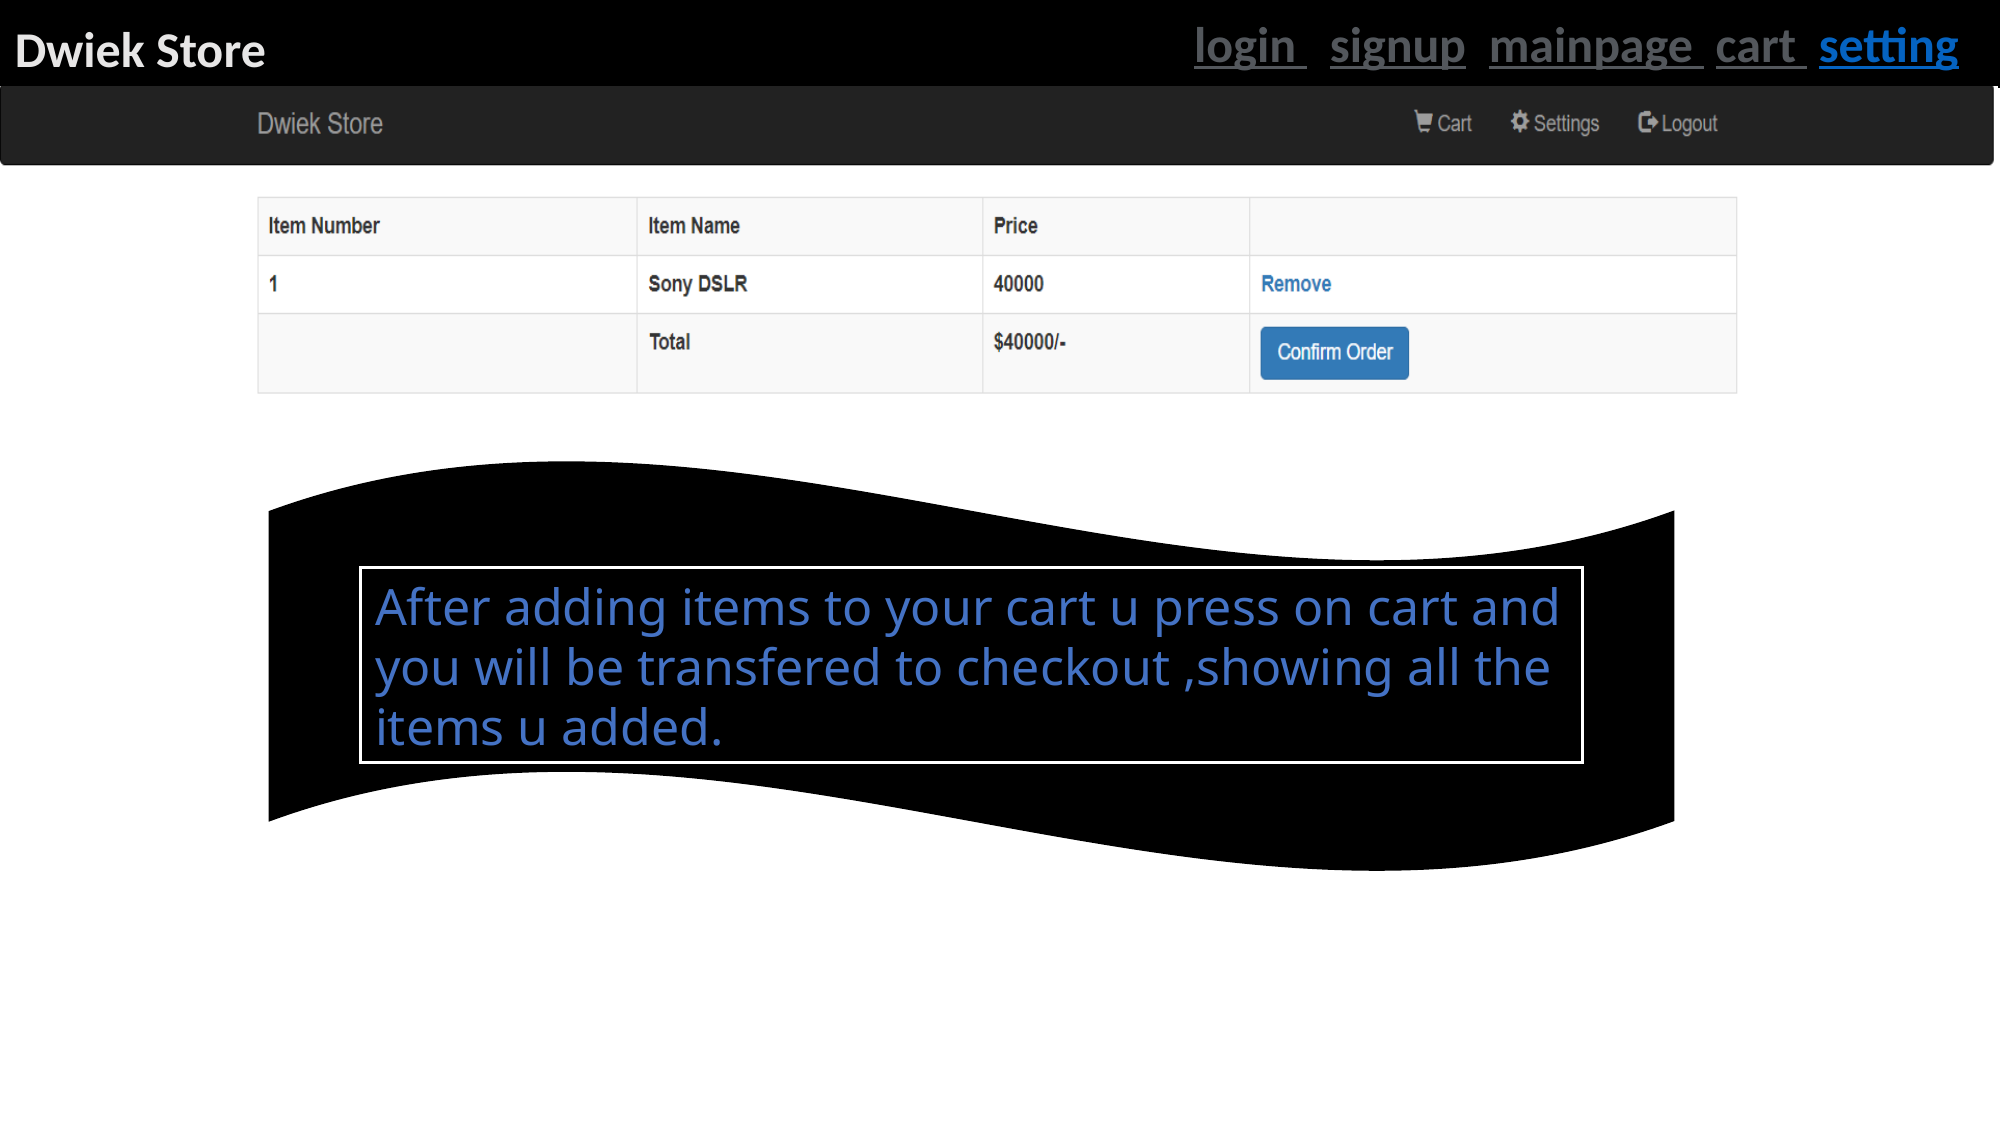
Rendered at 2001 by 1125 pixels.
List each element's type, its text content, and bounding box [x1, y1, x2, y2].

picture [0, 86, 1998, 1125]
text_box login signup mainpage cart setting [1179, 5, 1974, 80]
text_box Dwiek Store [0, 10, 762, 85]
text_box [0, 0, 2000, 88]
